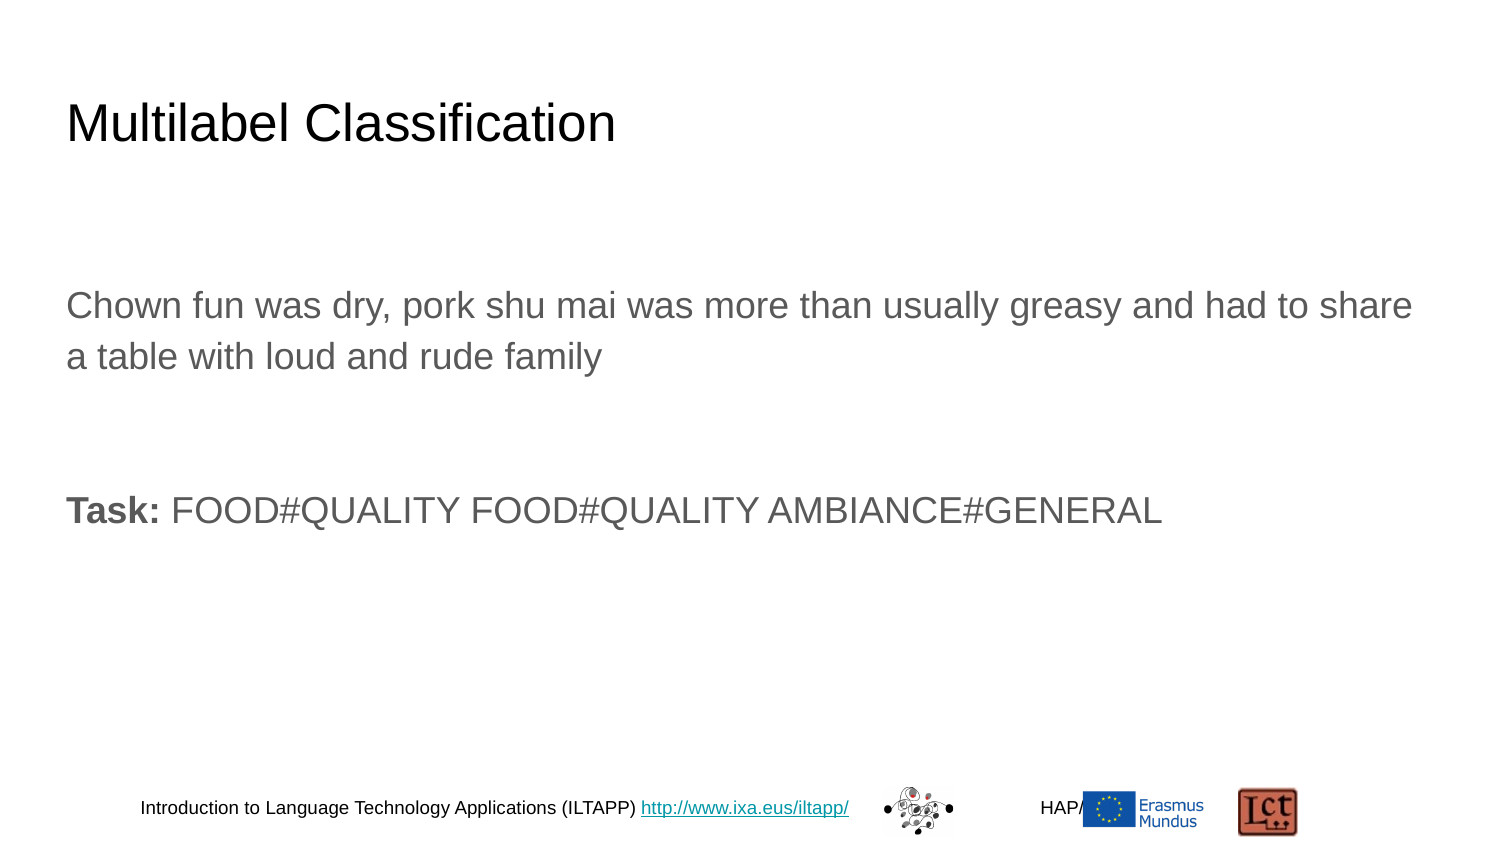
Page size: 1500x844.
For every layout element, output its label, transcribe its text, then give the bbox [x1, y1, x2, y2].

picture [1078, 786, 1215, 840]
title Multilabel Classification [51, 72, 1449, 167]
picture [882, 787, 954, 837]
picture [1238, 787, 1298, 837]
list Chown fun was dry, pork shu mai was more than usually greasy and had to share a table with loud and rude family Task: FOOD#QUALITY FOOD#QUALITY AMBIANCE#GENERAL [51, 189, 1449, 750]
